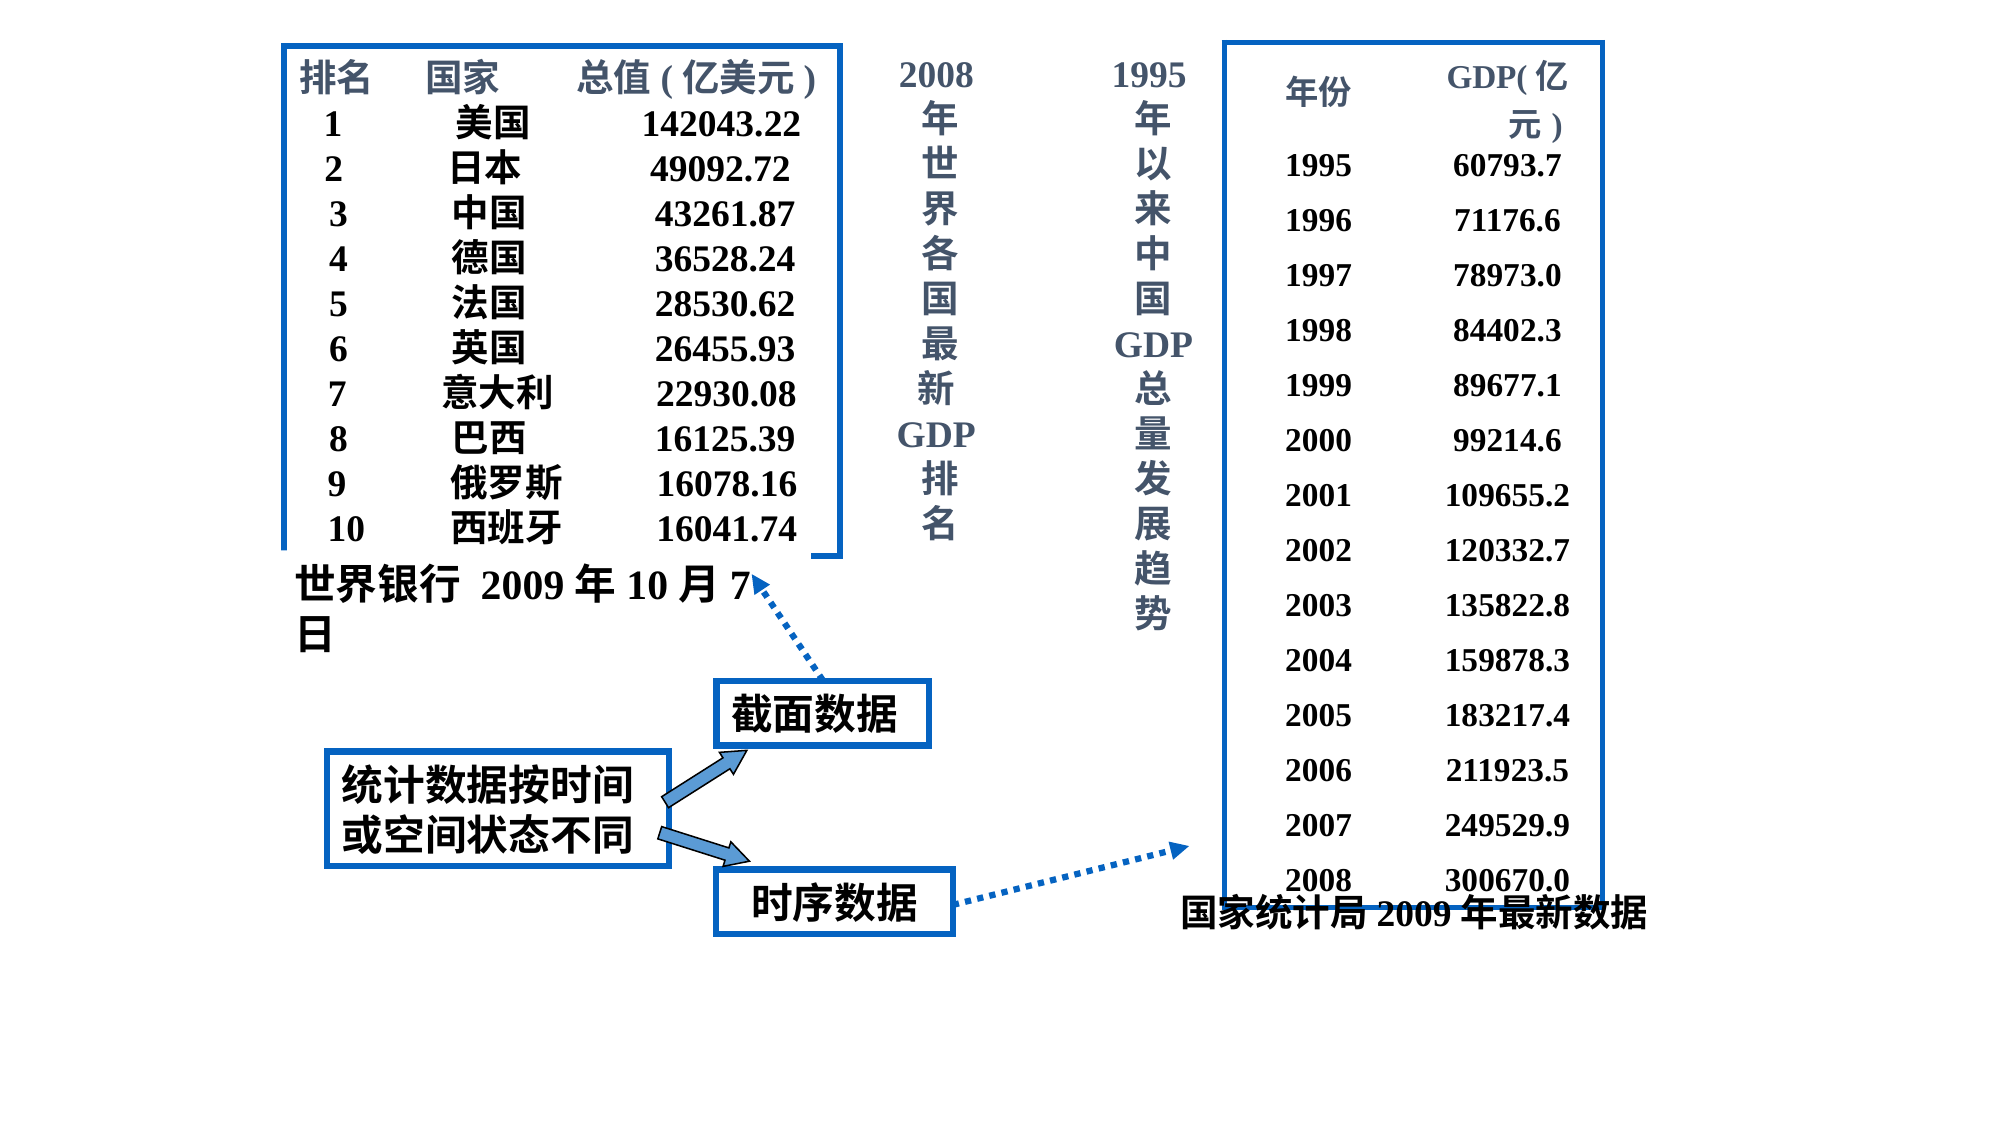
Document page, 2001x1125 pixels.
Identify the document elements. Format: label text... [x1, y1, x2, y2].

table_header 年份 [1227, 45, 1413, 138]
table_cell 249529.9 [1413, 797, 1600, 852]
table_cell 135822.8 [1413, 577, 1600, 632]
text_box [657, 680, 930, 790]
table_cell 211923.5 [1413, 742, 1600, 797]
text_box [279, 42, 1000, 641]
table_cell 2000 [1227, 413, 1413, 467]
table_cell 2007 [1227, 797, 1413, 852]
table_header GDP(亿元) [1413, 45, 1600, 138]
table_cell 71176.6 [1413, 193, 1600, 248]
table_cell 2001 [1227, 467, 1413, 522]
table_cell 120332.7 [1413, 522, 1600, 577]
table_cell 1995 [1227, 138, 1413, 193]
table_cell 183217.4 [1413, 687, 1600, 742]
text_box 时序数据 [716, 869, 953, 935]
text_box 统计数据按时间或空间状态不同 [326, 751, 670, 867]
table_cell 1998 [1227, 303, 1413, 358]
table_cell 1996 [1227, 193, 1413, 248]
table_cell 2006 [1227, 742, 1413, 797]
table_cell 159878.3 [1413, 632, 1600, 687]
table_cell 1997 [1227, 248, 1413, 303]
table_cell 2003 [1227, 577, 1413, 632]
table_cell 84402.3 [1413, 303, 1600, 358]
table_cell 109655.2 [1413, 467, 1600, 522]
table_cell 89677.1 [1413, 358, 1600, 413]
table_cell 78973.0 [1413, 248, 1600, 303]
table_cell 60793.7 [1413, 138, 1600, 193]
text_box 国家统计局2009年最新数据 [1165, 881, 1674, 942]
text_box [1175, 843, 1190, 856]
text_box 1995年 以 来 中 国 GDP 总 量 发 展 趋 势 [1094, 42, 1213, 688]
table_cell 2008 [1227, 852, 1413, 881]
text_box [657, 826, 750, 867]
table_cell 2002 [1227, 522, 1413, 577]
table_cell 2005 [1227, 687, 1413, 742]
table_cell 300670.0 [1413, 852, 1600, 881]
table_cell 1999 [1227, 358, 1413, 413]
table_cell 99214.6 [1413, 413, 1600, 467]
table_cell 2004 [1227, 632, 1413, 687]
